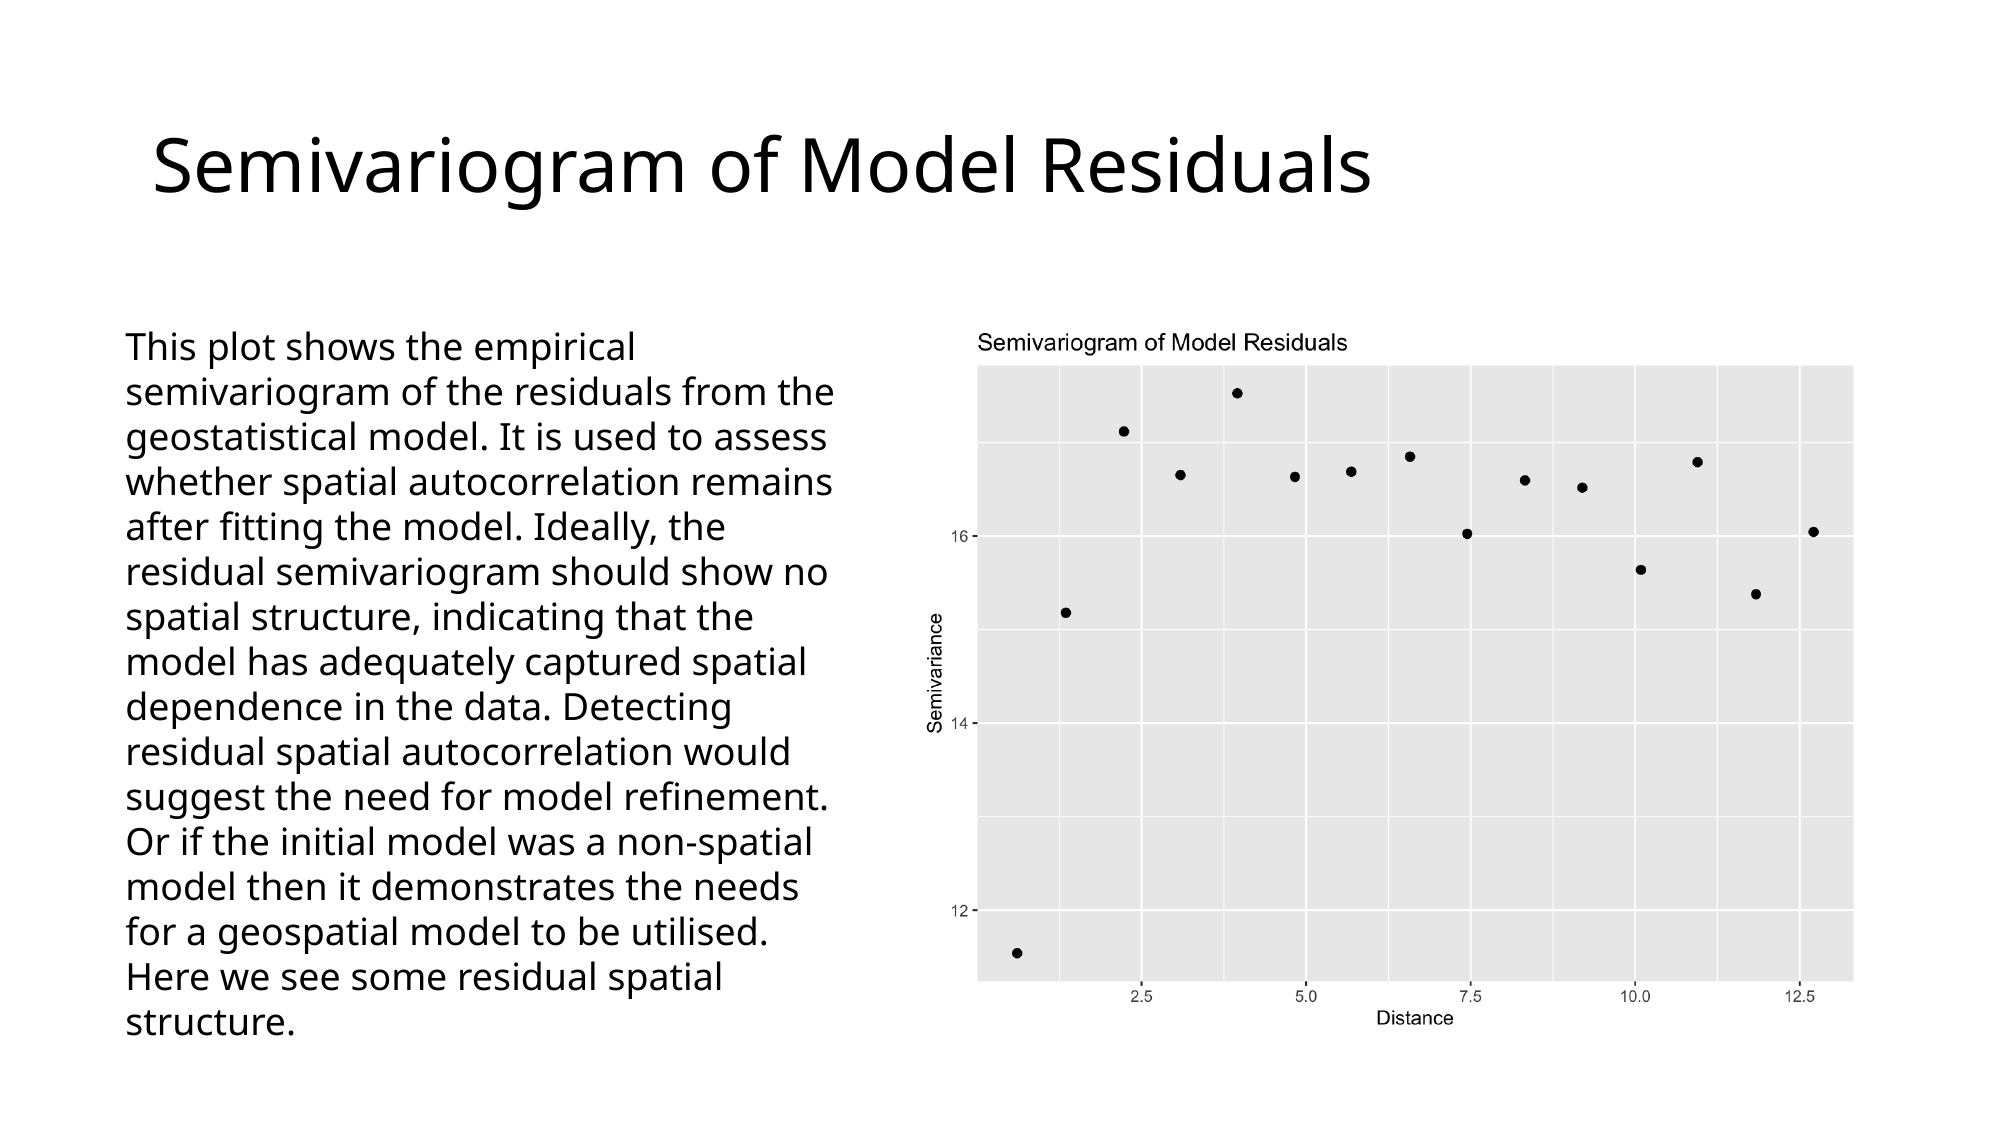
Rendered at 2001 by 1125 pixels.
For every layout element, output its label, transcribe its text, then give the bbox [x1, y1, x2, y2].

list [916, 323, 1863, 1039]
title Semivariogram of Model Residuals [137, 59, 1863, 278]
text_box This plot shows the empirical semivariogram of the residuals from the geostatistical model. It is used to assess whether spatial autocorrelation remains after fitting the model. Ideally, the residual semivariogram should show no spatial structure, indicating that the model has adequately captured spatial dependence in the data. Detecting residual spatial autocorrelation would suggest the need for model refinement. Or if the initial model was a non-spatial model then it demonstrates the needs for a geospatial model to be utilised. Here we see some residual spatial structure. [110, 315, 873, 1050]
